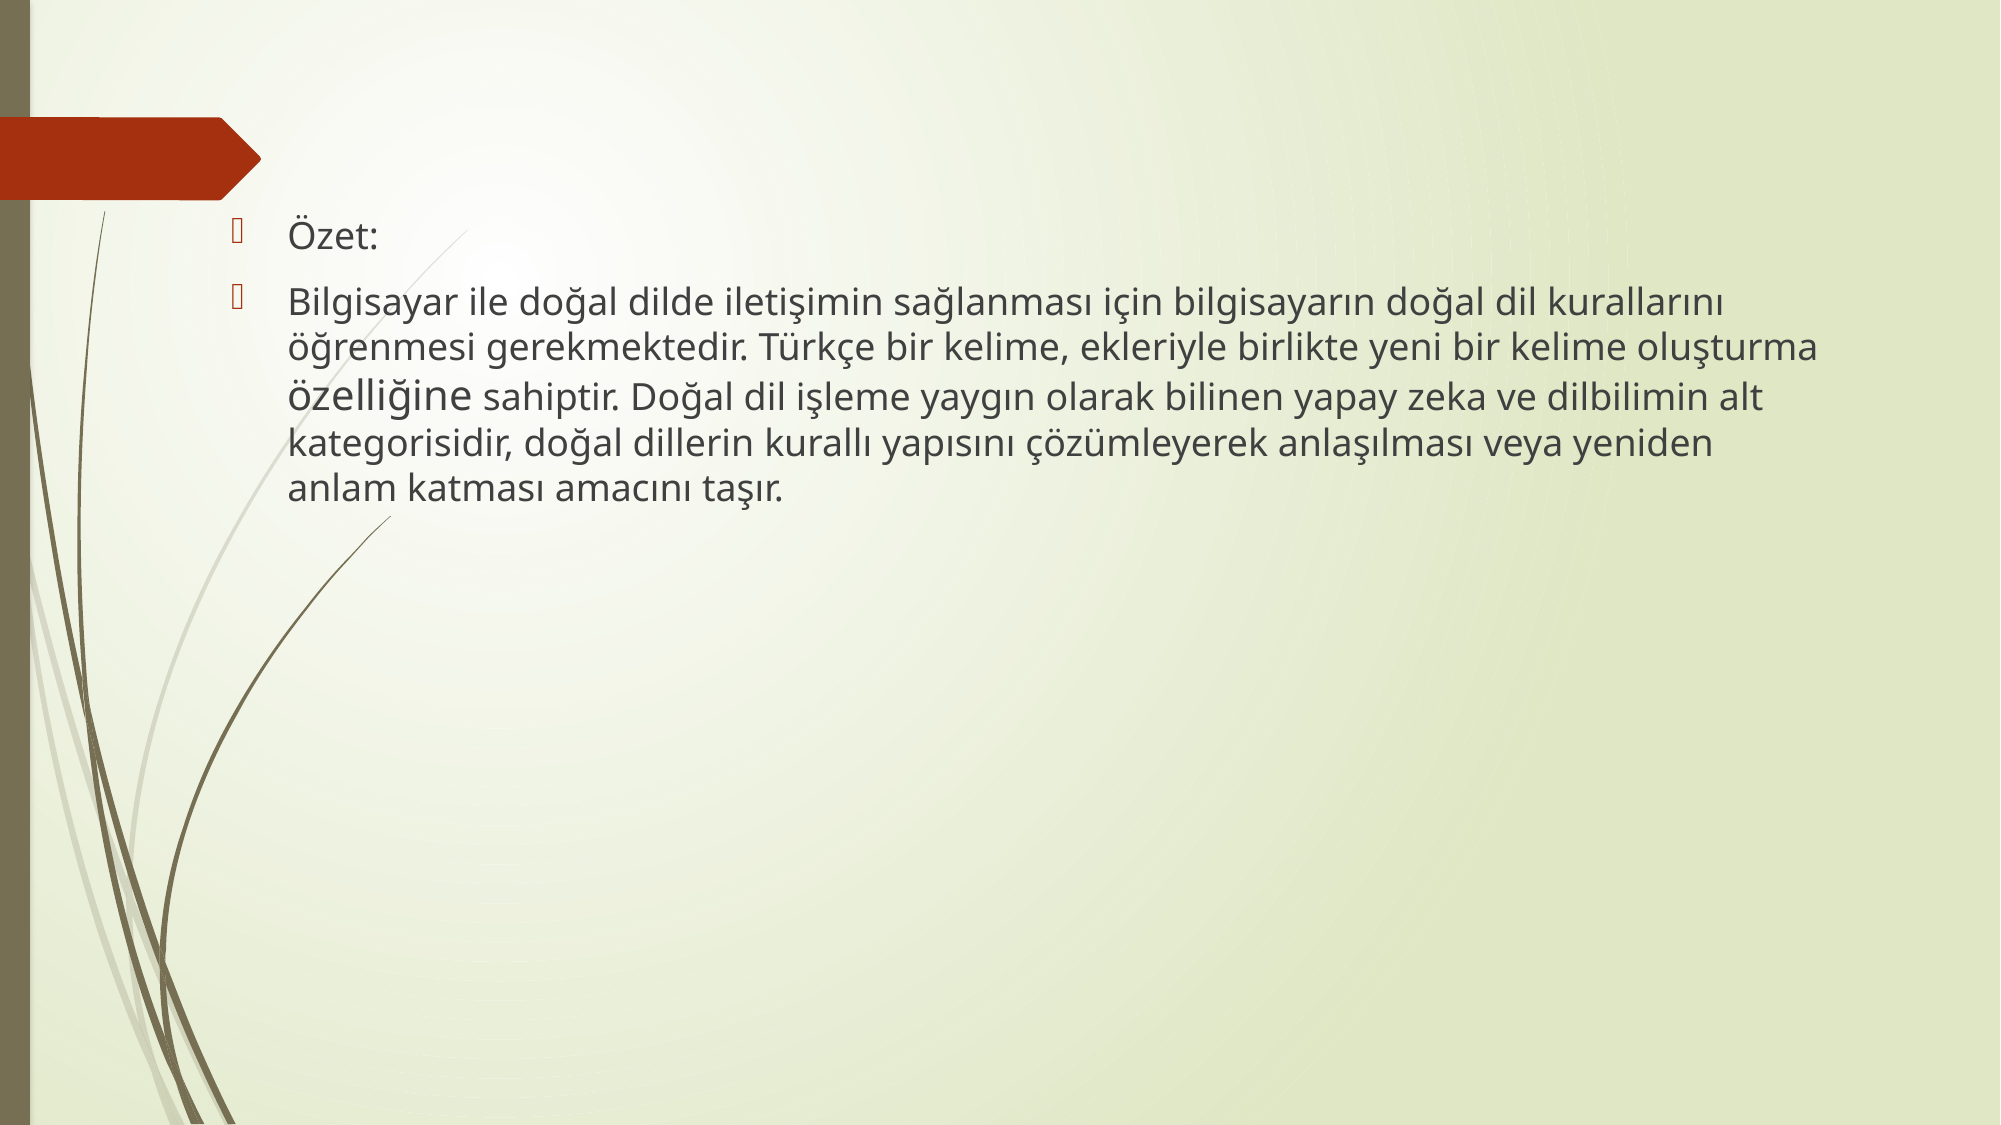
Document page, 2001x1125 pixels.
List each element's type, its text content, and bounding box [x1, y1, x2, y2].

list Özet: Bilgisayar ile doğal dilde iletişimin sağlanması için bilgisayarın doğal dil kurallarını öğrenmesi gerekmektedir. Türkçe bir kelime, ekleriyle birlikte yeni bir kelime oluşturma özelliğine sahiptir. Doğal dil işleme yaygın olarak bilinen yapay zeka ve dilbilimin alt kategorisidir, doğal dillerin kurallı yapısını çözümleyerek anlaşılması veya yeniden anlam katması amacını taşır. [216, 205, 1850, 970]
